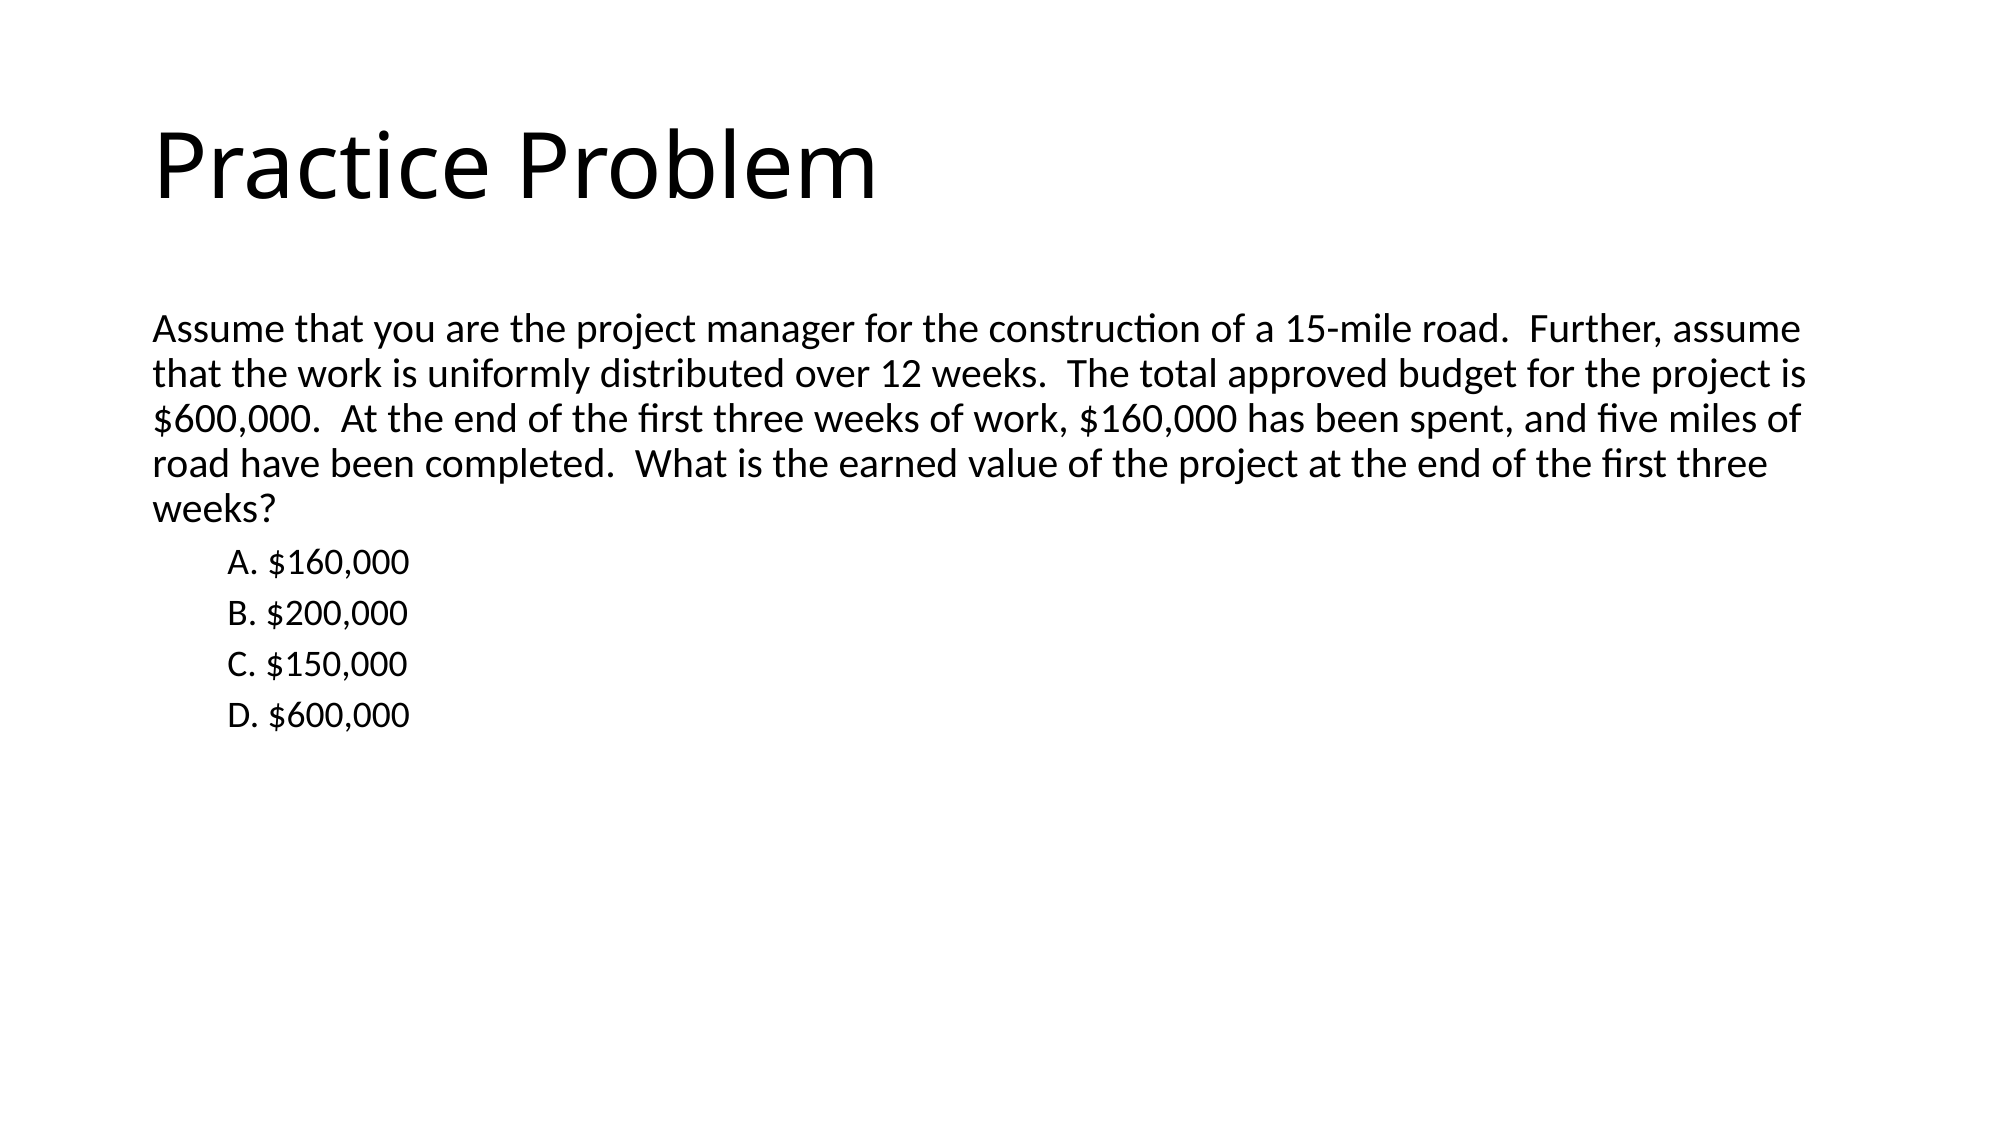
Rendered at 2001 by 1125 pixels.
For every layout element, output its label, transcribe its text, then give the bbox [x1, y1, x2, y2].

title Practice Problem [137, 59, 1863, 278]
list Assume that you are the project manager for the construction of a 15-mile road. Further, assume that the work is uniformly distributed over 12 weeks. The total approved budget for the project is $600,000. At the end of the first three weeks of work, $160,000 has been spent, and five miles of road have been completed. What is the earned value of the project at the end of the first three weeks? A. $160,000 B. $200,000 C. $150,000 D. $600,000 [137, 299, 1863, 1014]
